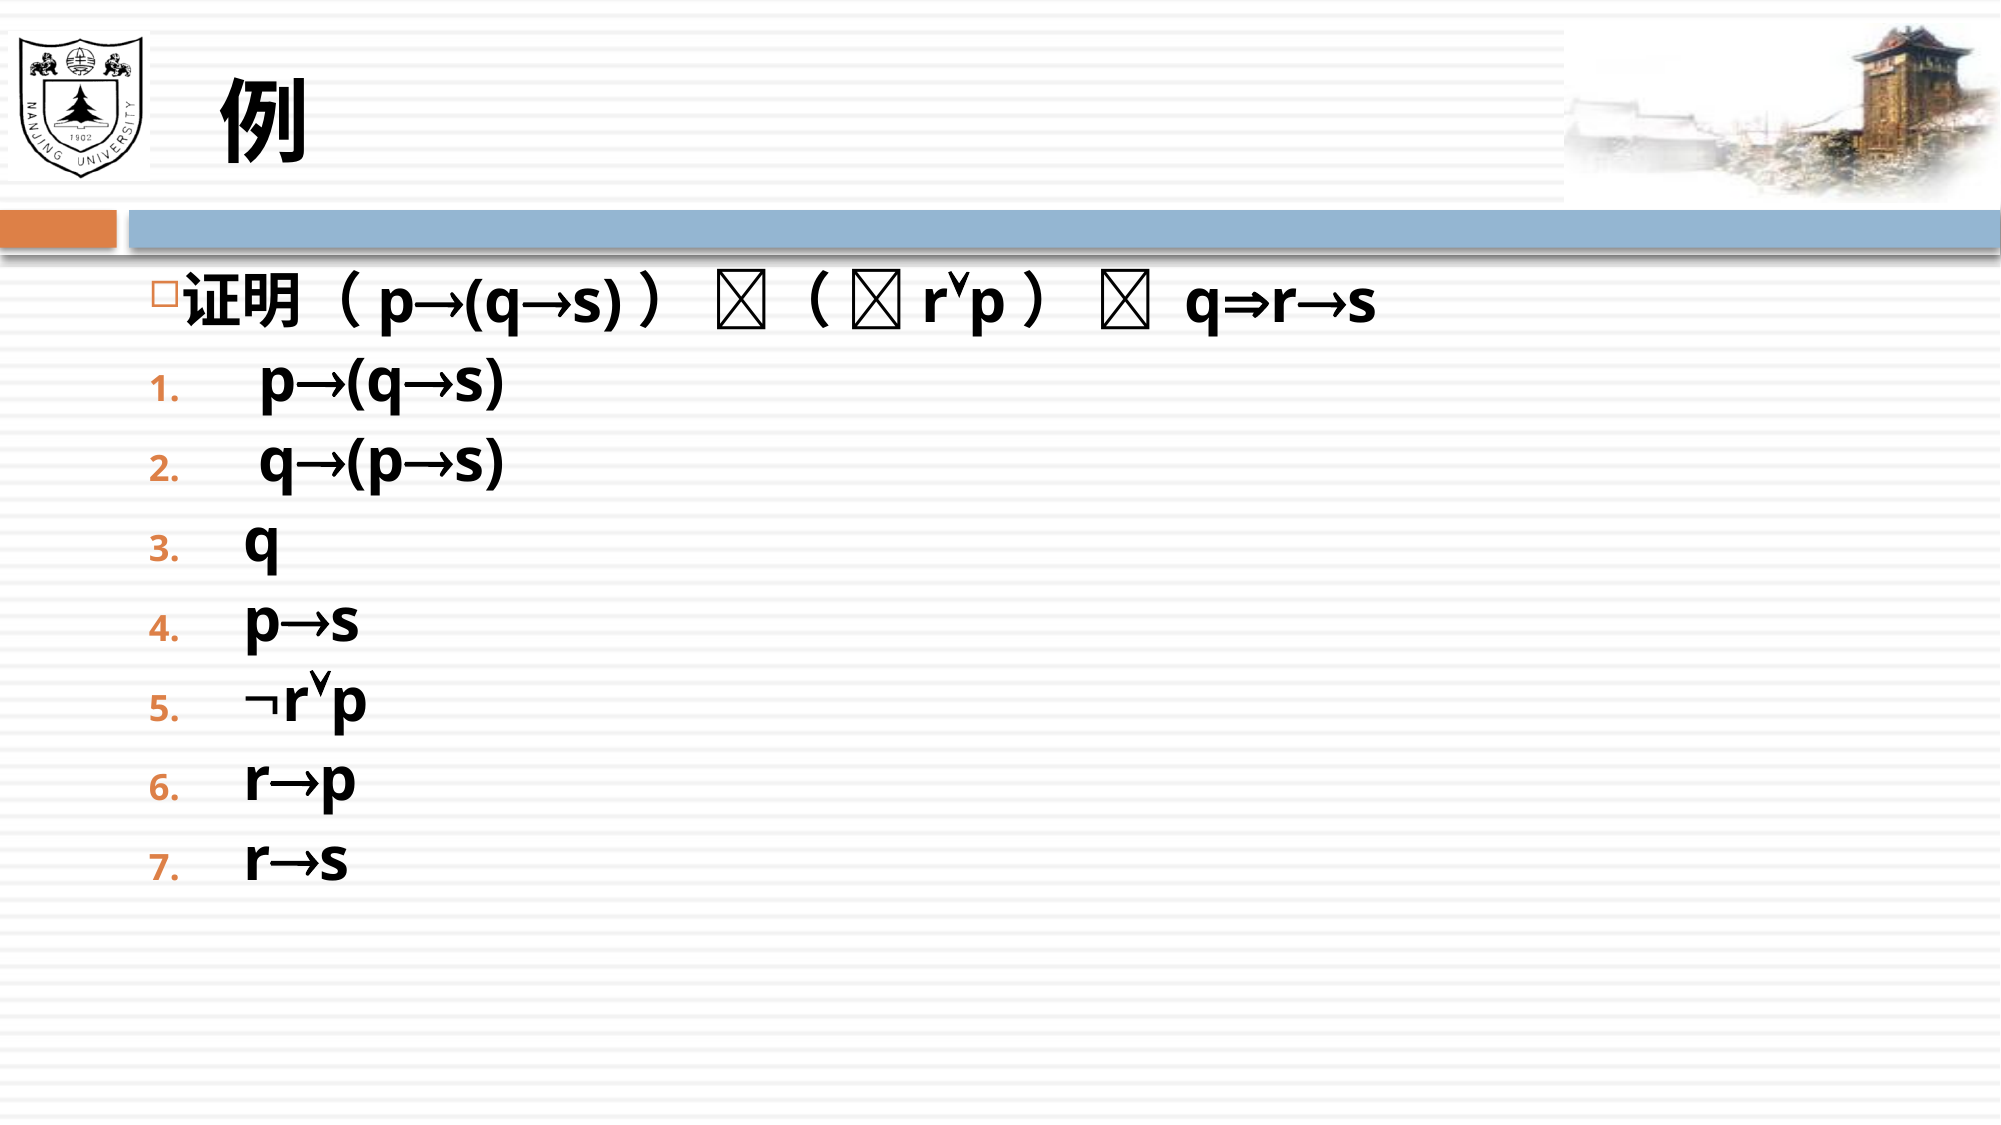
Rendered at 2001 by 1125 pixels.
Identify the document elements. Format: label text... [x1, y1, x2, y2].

picture [0, 0, 2001, 1125]
list 证明（p(qs)） （ rp）  qrs p(qs) q(ps) q ps rp rp rs [133, 262, 1918, 1000]
title 例 [203, 37, 1804, 200]
